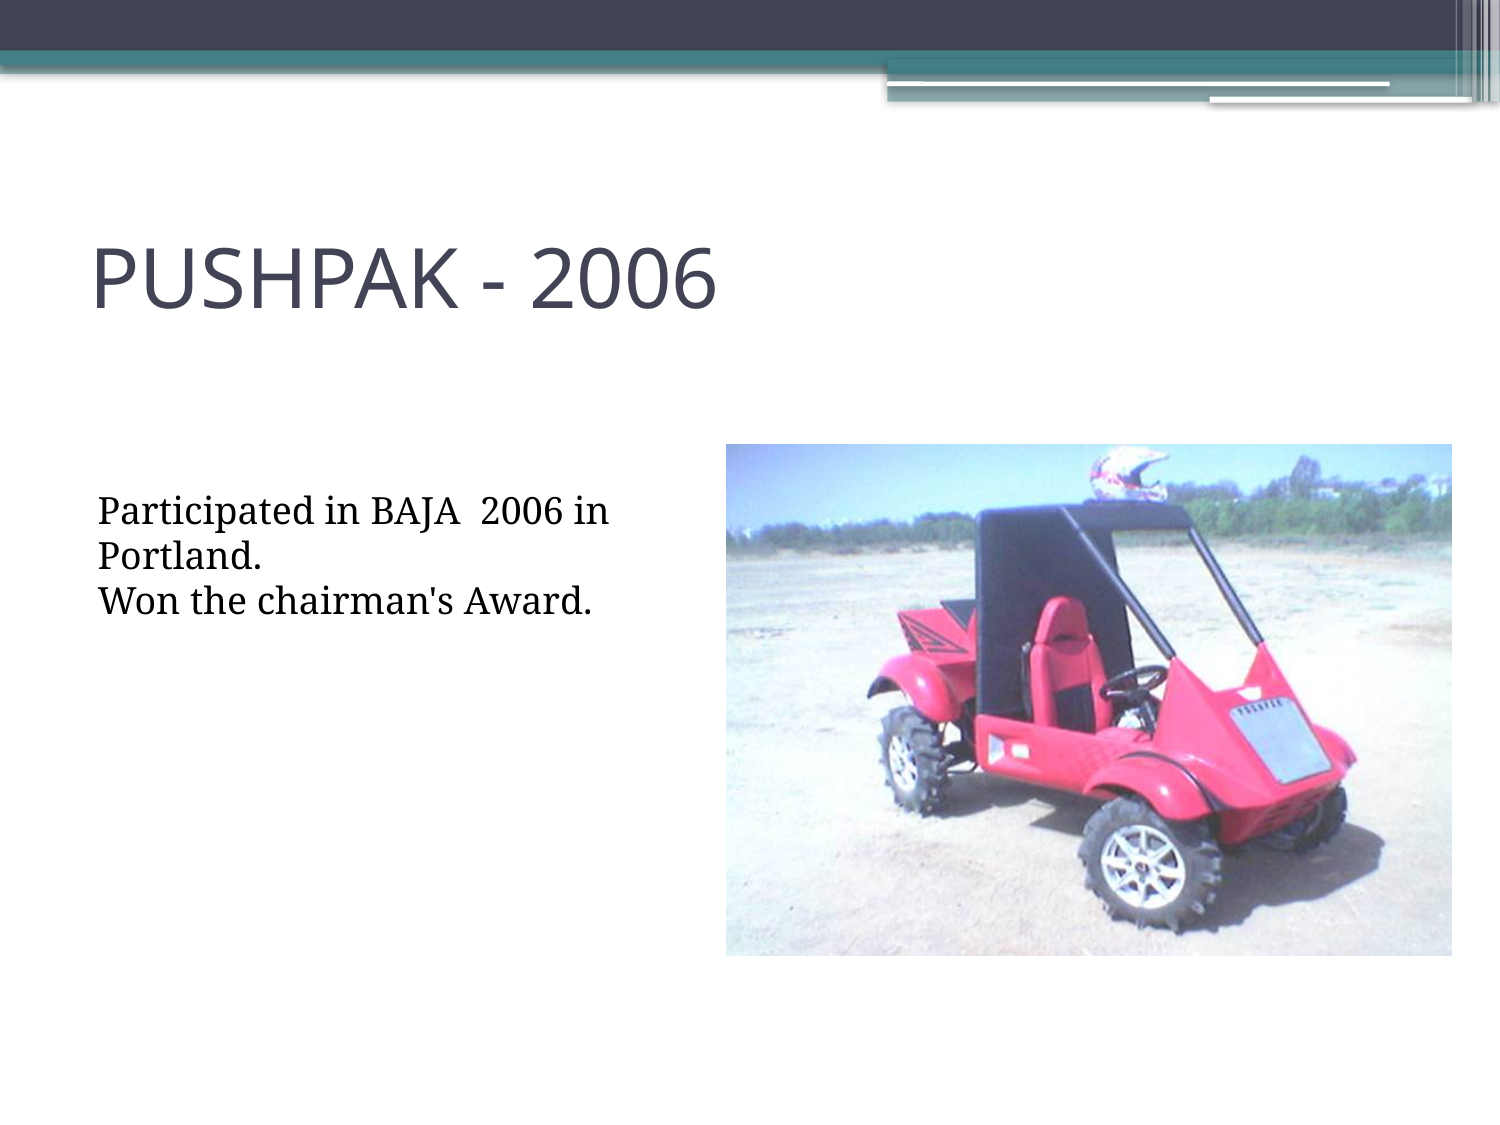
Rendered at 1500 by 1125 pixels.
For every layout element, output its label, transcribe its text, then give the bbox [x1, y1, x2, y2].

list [726, 444, 1452, 957]
text_box Participated in BAJA 2006 in Portland. Won the chairman's Award. [82, 479, 635, 630]
title PUSHPAK - 2006 [75, 187, 1425, 363]
